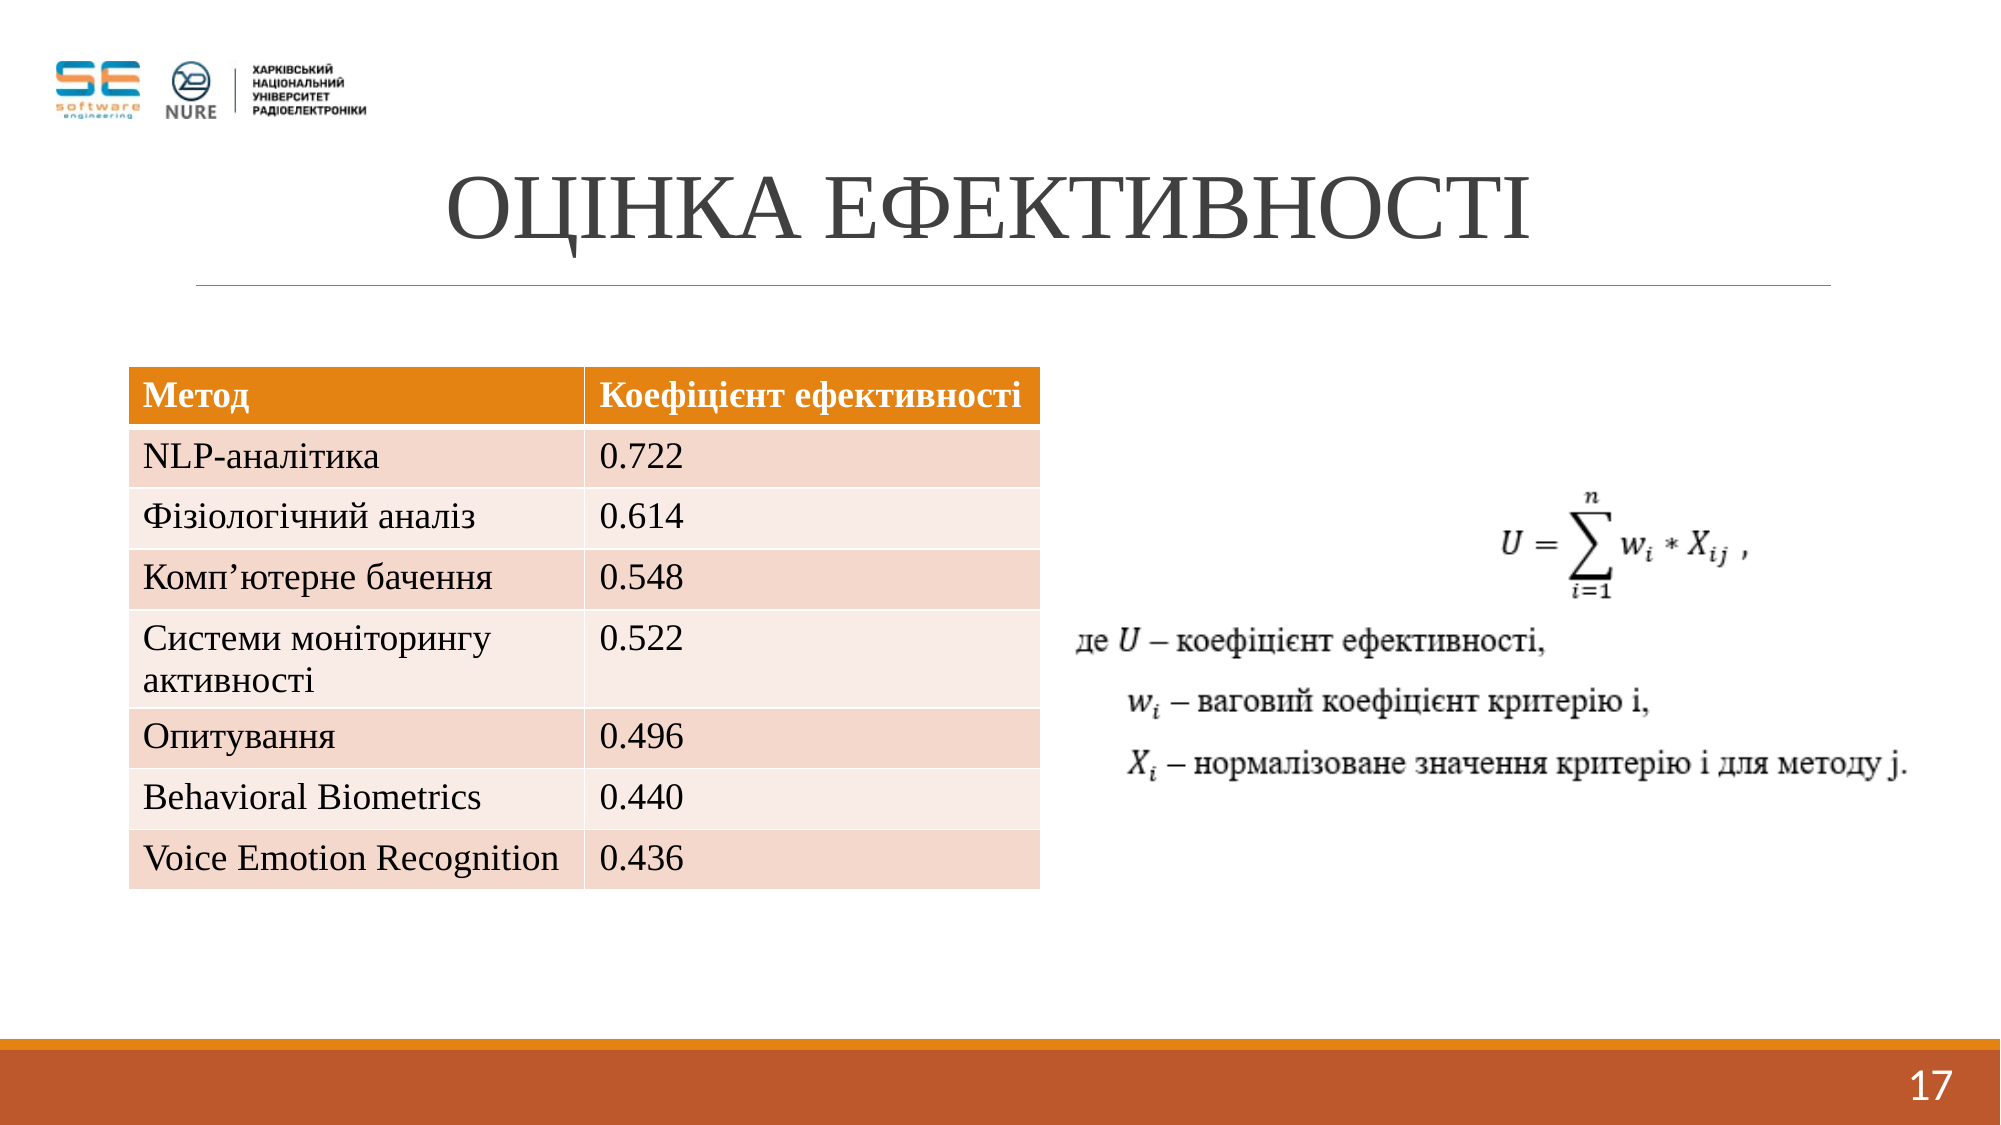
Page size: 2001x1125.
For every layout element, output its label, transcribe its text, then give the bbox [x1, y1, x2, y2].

table_cell 0.436 [585, 830, 1040, 889]
slide_number 17 [1753, 1052, 1969, 1113]
table_header Метод [129, 367, 584, 424]
table_cell Системи моніторингу активності [129, 611, 584, 707]
picture [1067, 434, 1926, 830]
table_cell 0.522 [585, 611, 1040, 707]
table_cell 0.548 [585, 550, 1040, 609]
table_cell 0.722 [585, 430, 1040, 487]
table_header Коефіцієнт ефективності [585, 367, 1040, 424]
table_cell 0.496 [585, 709, 1040, 768]
title ОЦІНКА ЕФЕКТИВНОСТІ [430, 132, 1629, 265]
table_cell 0.614 [585, 489, 1040, 548]
table_cell Опитування [129, 709, 584, 768]
table_cell Behavioral Biometrics [129, 769, 584, 829]
table_cell Фізіологічний аналіз [129, 489, 584, 548]
table_cell 0.440 [585, 769, 1040, 829]
table_cell Voice Emotion Recognition [129, 830, 584, 889]
table_cell Комп’ютерне бачення [129, 550, 584, 609]
picture [55, 60, 393, 119]
table_cell NLP-аналітика [129, 430, 584, 487]
